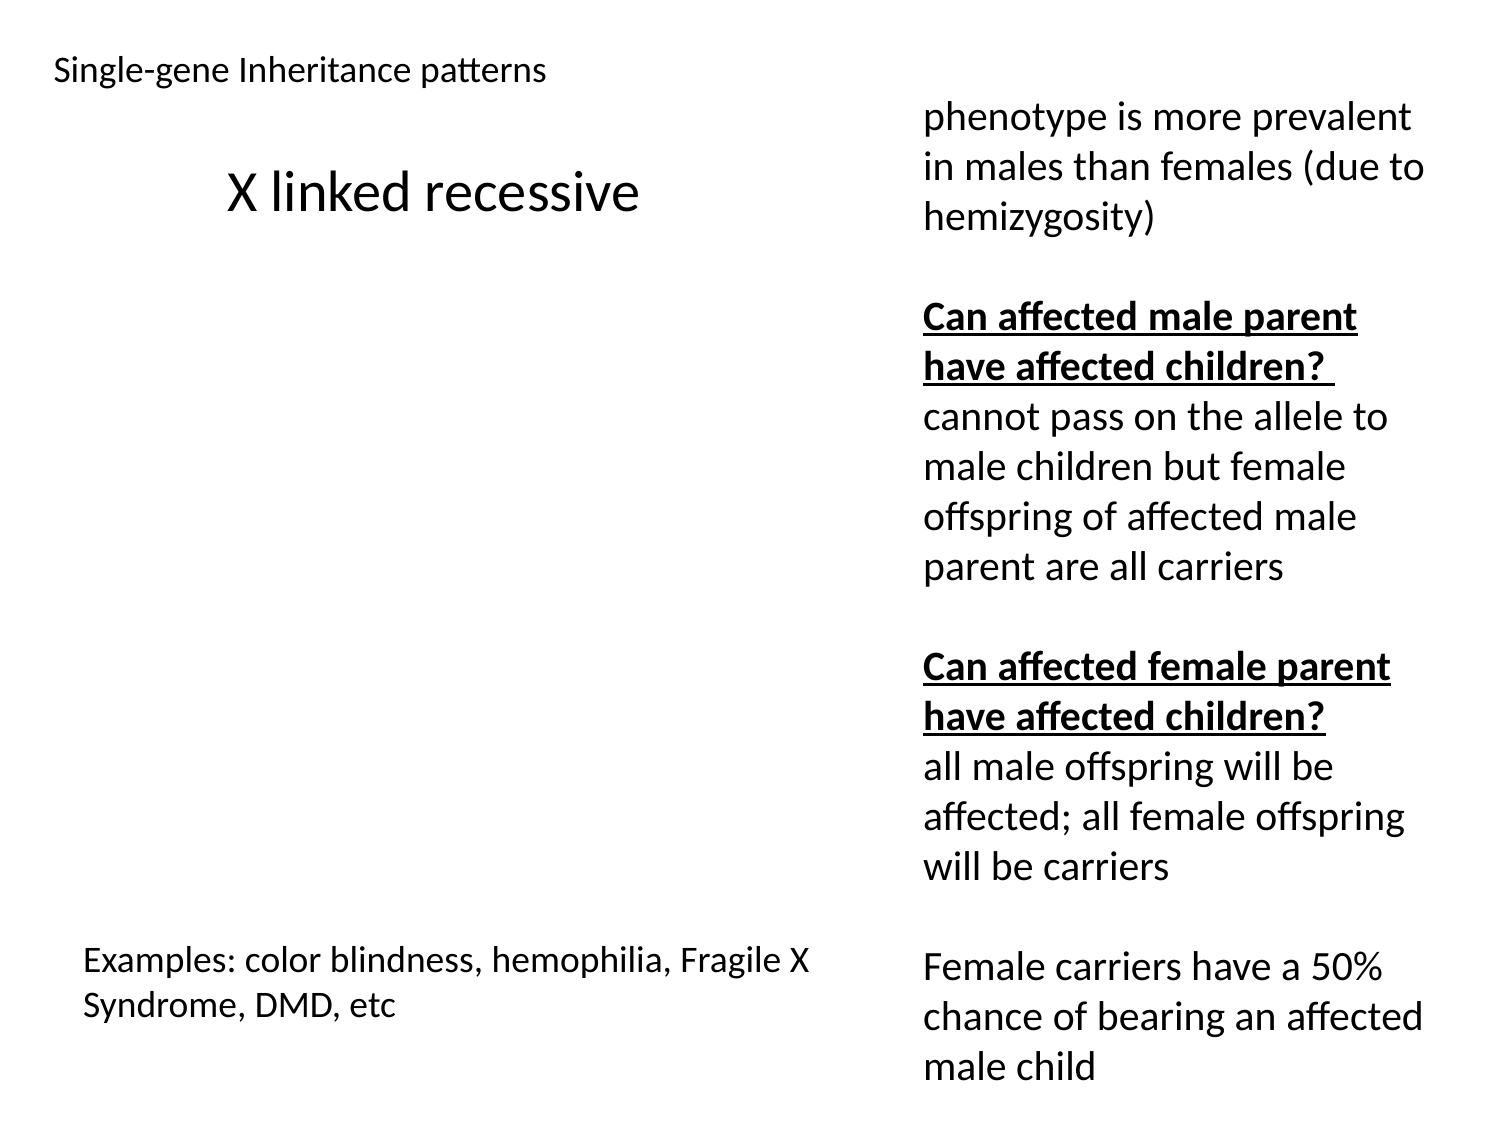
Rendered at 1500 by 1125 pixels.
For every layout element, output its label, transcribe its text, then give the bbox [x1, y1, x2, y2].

text_box Single-gene Inheritance patterns [38, 37, 563, 97]
text_box Examples: color blindness, hemophilia, Fragile X Syndrome, DMD, etc [68, 927, 837, 1033]
text_box X linked recessive [212, 146, 656, 231]
text_box phenotype is more prevalent in males than females (due to hemizygosity) Can affected male parent have affected children? cannot pass on the allele to male children but female offspring of affected male parent are all carriers Can affected female parent have affected children? all male offspring will be affected; all female offspring will be carriers Female carriers have a 50% chance of bearing an affected male child [908, 81, 1441, 1097]
